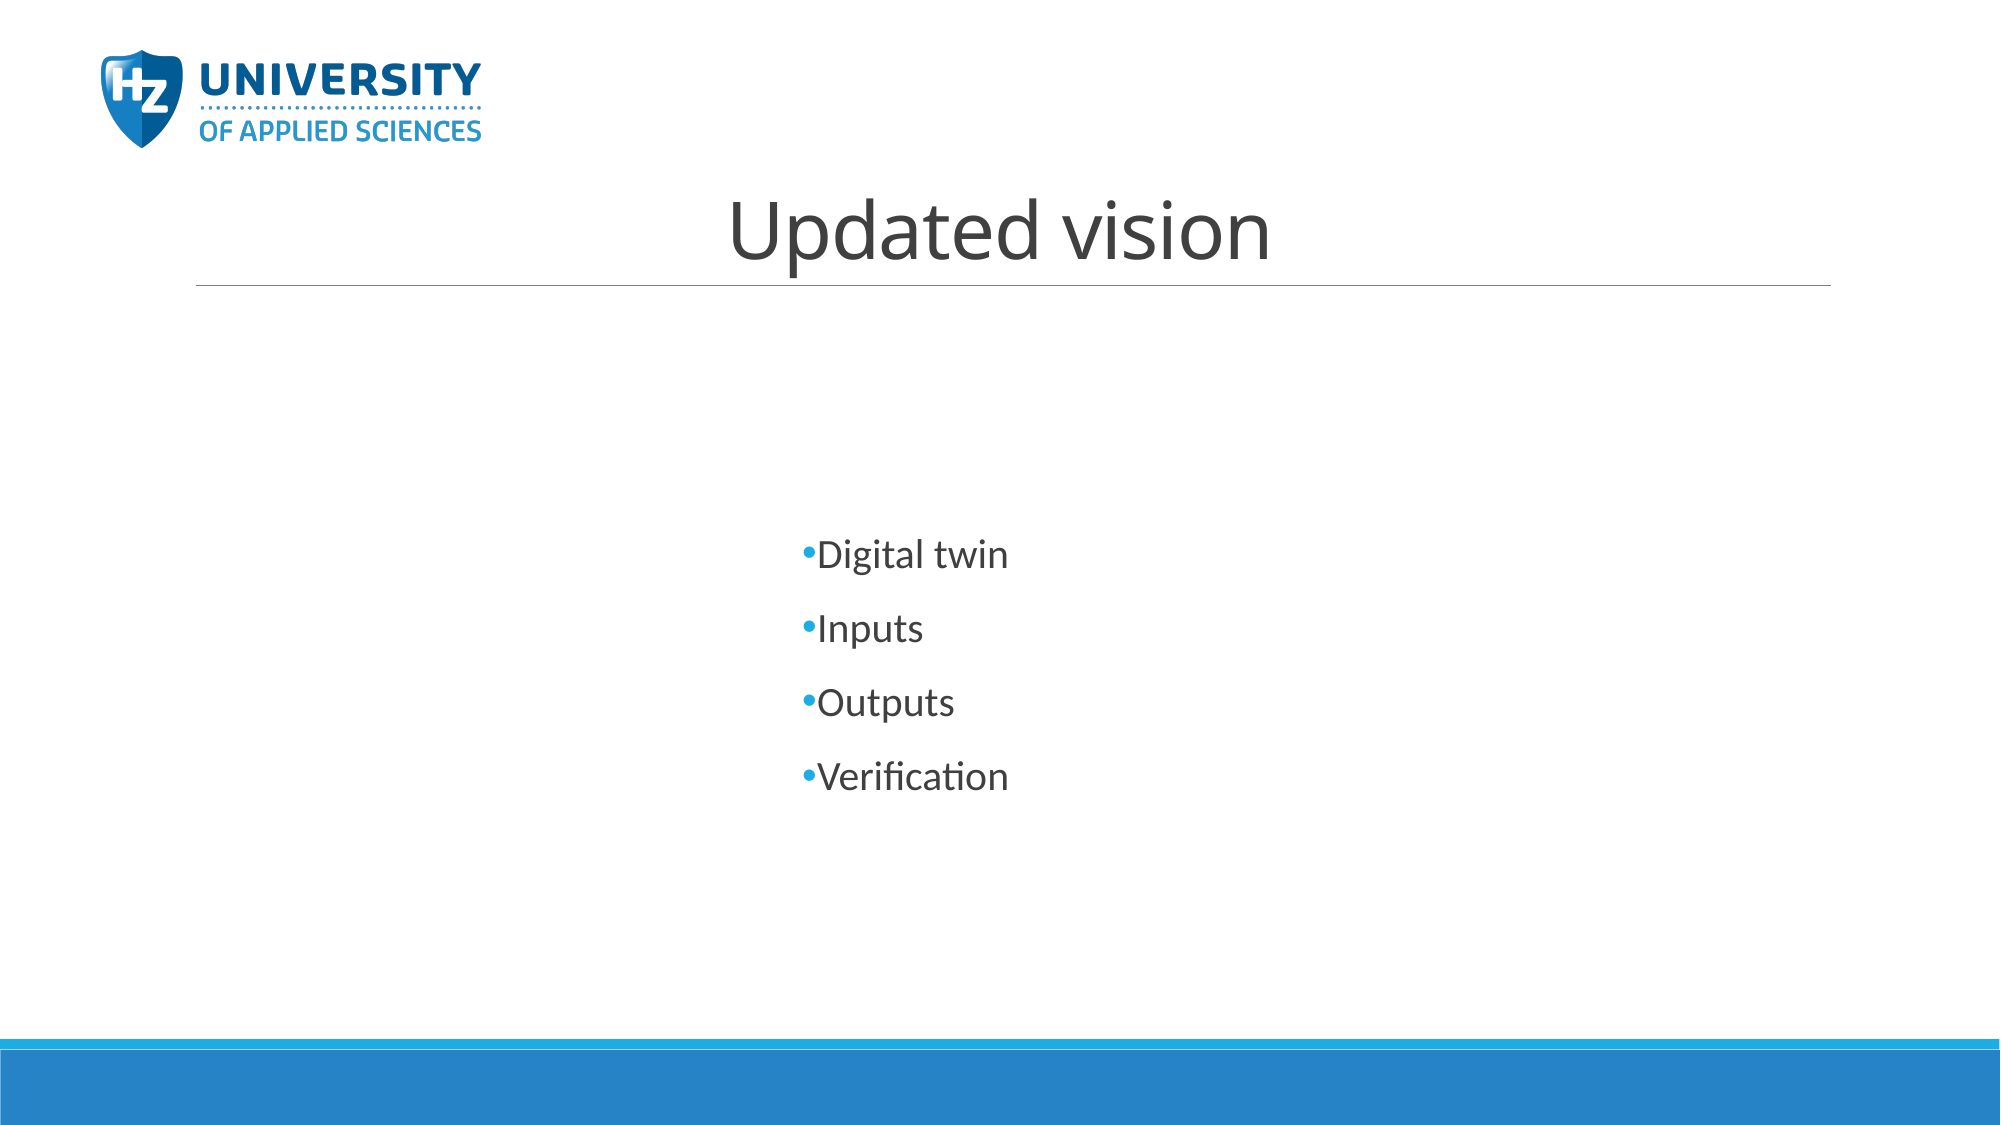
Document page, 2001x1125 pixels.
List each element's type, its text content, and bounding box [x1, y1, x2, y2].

title Updated vision [0, 186, 2000, 284]
list Digital twin Inputs Outputs Verification [802, 283, 1456, 1049]
picture [100, 49, 482, 148]
